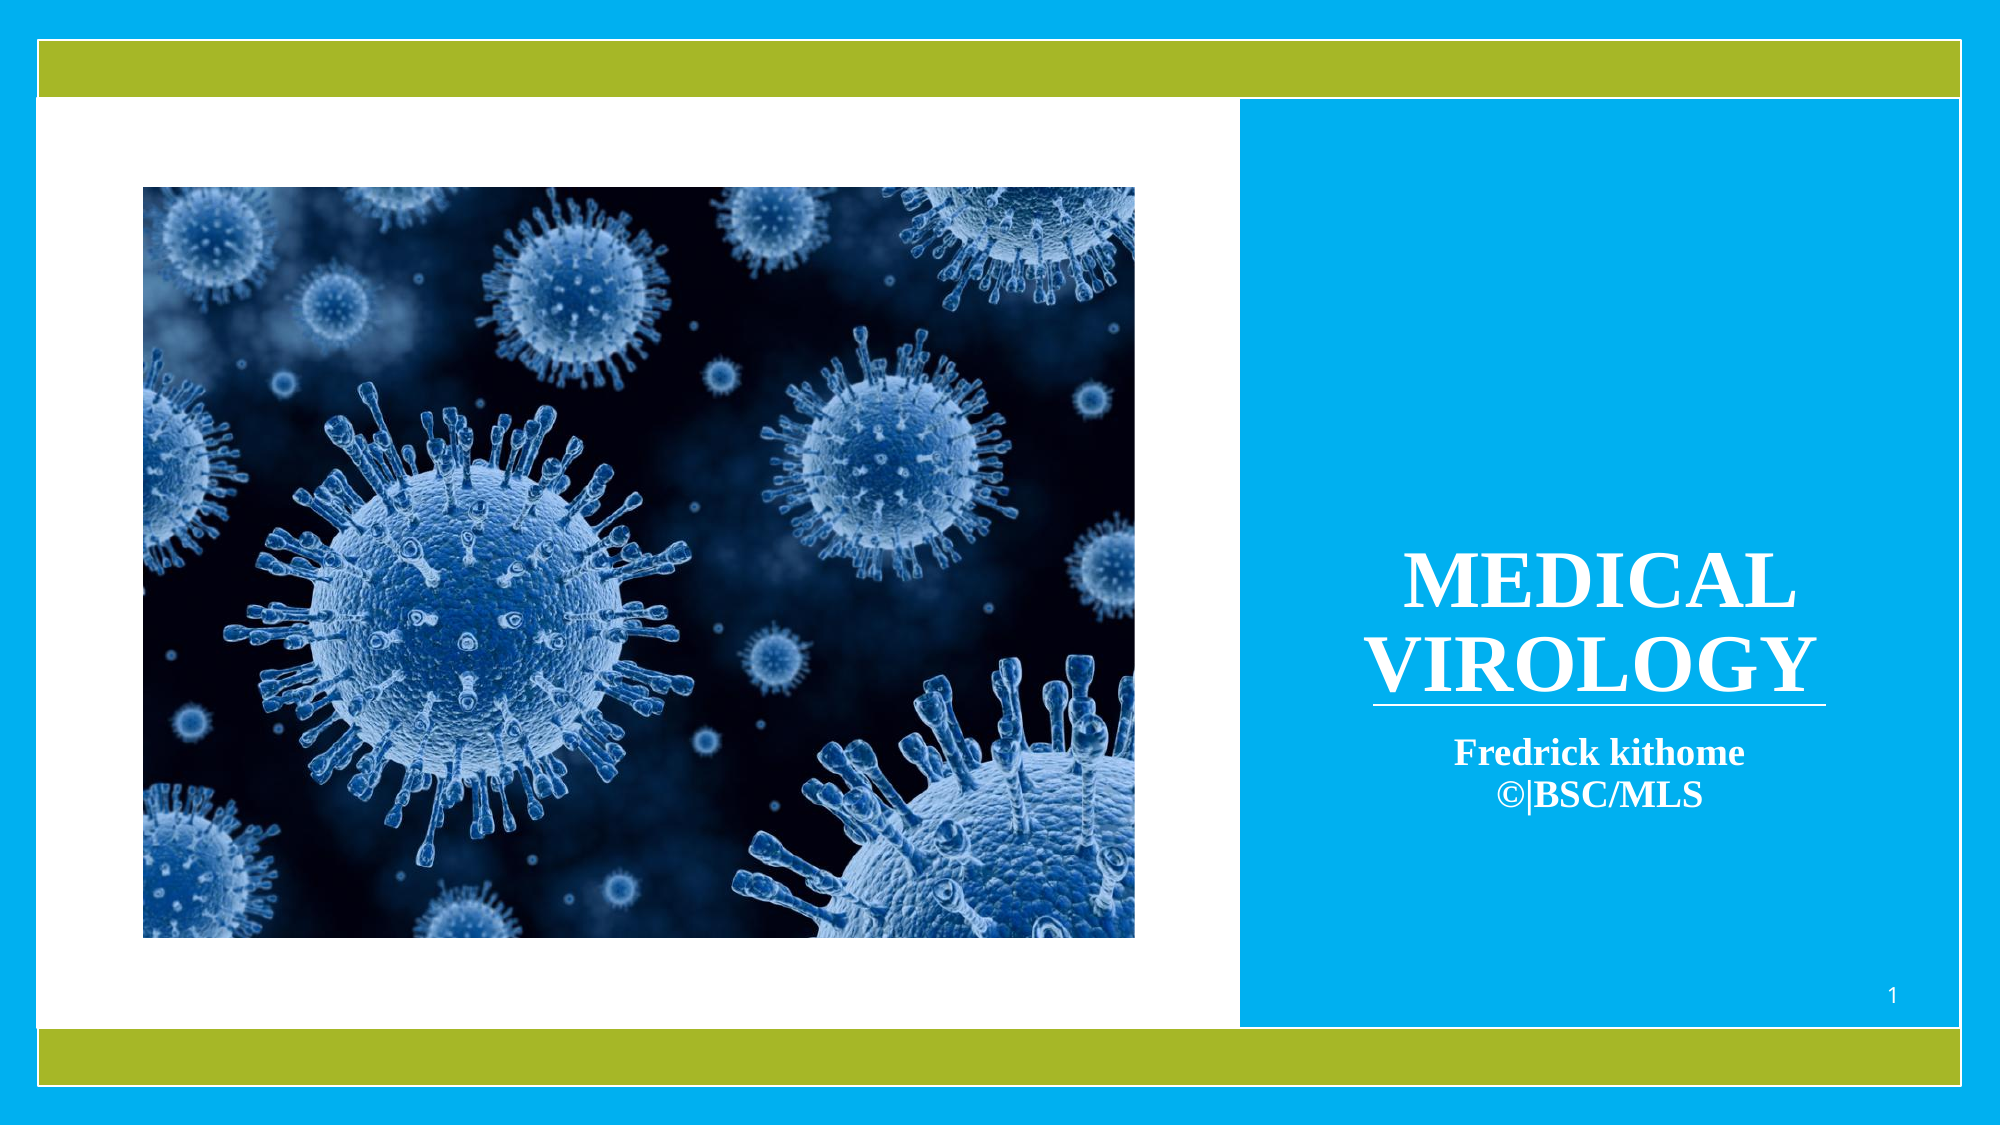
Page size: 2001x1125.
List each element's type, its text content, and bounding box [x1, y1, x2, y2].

subtitle Fredrick kithome ©|BSC/MLS [1346, 724, 1853, 950]
slide_number 1 [1749, 970, 1915, 1024]
picture [142, 187, 1136, 938]
text_box [36, 97, 1962, 1030]
title Medical Virology [1344, 187, 1855, 716]
